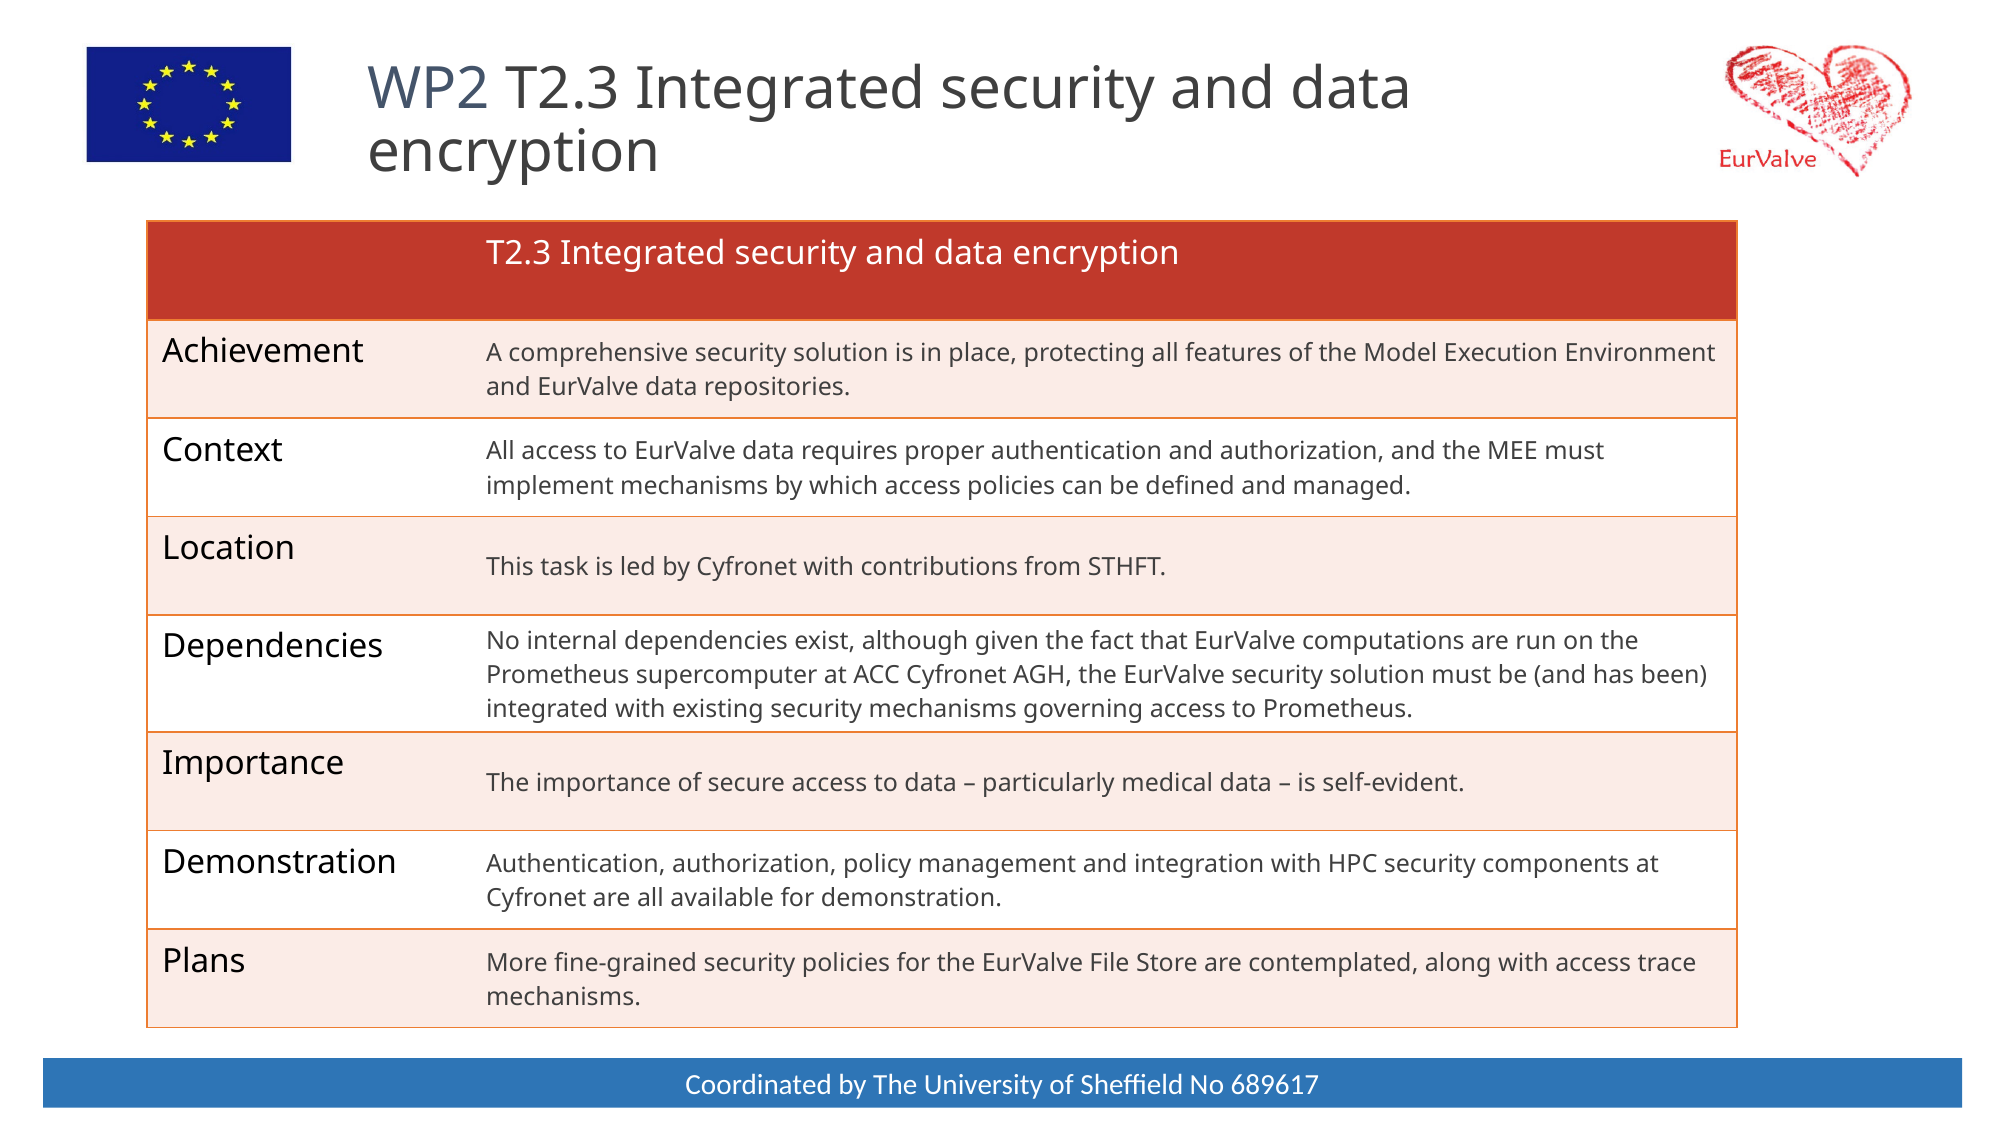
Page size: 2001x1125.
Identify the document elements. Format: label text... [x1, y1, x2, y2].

title WP2 T2.3 Integrated security and data encryption [352, 59, 1647, 183]
table_cell This task is led by Cyfronet with contributions from STHFT. [471, 517, 1736, 614]
table_cell Location [148, 517, 471, 614]
picture [1714, 37, 1918, 184]
table_cell Authentication, authorization, policy management and integration with HPC security components at Cyfronet are all available for demonstration. [471, 831, 1736, 928]
table_cell The importance of secure access to data – particularly medical data – is self-evident. [471, 733, 1736, 830]
table_cell Plans [148, 930, 471, 1027]
table_cell Demonstration [148, 831, 471, 928]
table_cell A comprehensive security solution is in place, protecting all features of the Model Execution Environment and EurValve data repositories. [471, 321, 1736, 417]
table_cell No internal dependencies exist, although given the fact that EurValve computations are run on the Prometheus supercomputer at ACC Cyfronet AGH, the EurValve security solution must be (and has been) integrated with existing security mechanisms governing access to Prometheus. [471, 616, 1736, 731]
table_cell Dependencies [148, 616, 471, 731]
table_cell Achievement [148, 321, 471, 417]
table_header [148, 222, 471, 319]
table_cell All access to EurValve data requires proper authentication and authorization, and the MEE must implement mechanisms by which access policies can be defined and managed. [471, 419, 1736, 516]
table_header T2.3 Integrated security and data encryption [471, 222, 1736, 319]
table_cell Importance [148, 733, 471, 830]
table_cell Context [148, 419, 471, 516]
picture [82, 43, 295, 165]
table_cell More fine-grained security policies for the EurValve File Store are contemplated, along with access trace mechanisms. [471, 930, 1736, 1027]
